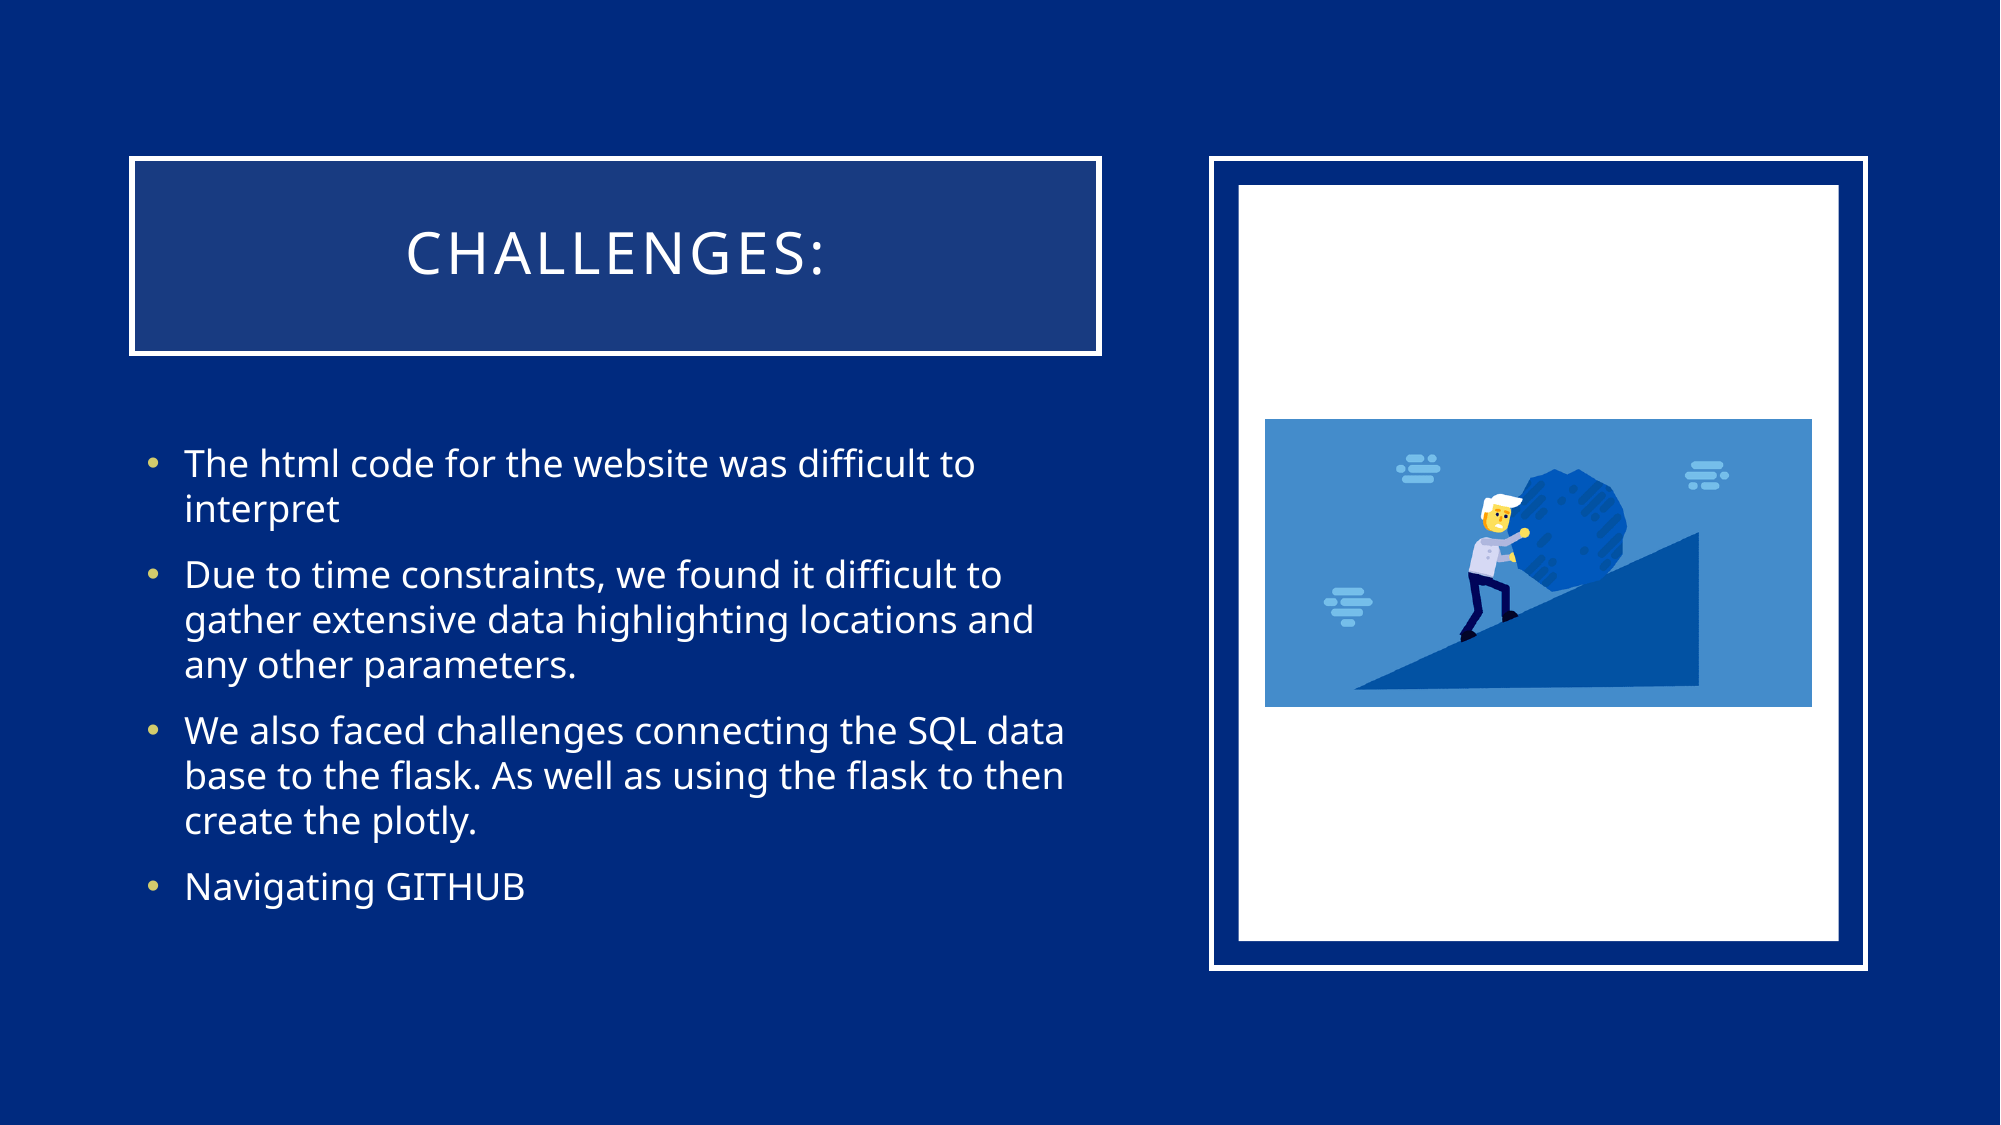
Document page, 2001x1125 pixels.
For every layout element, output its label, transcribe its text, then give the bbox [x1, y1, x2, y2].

title Challenges: [129, 156, 1102, 356]
text_box [1211, 157, 1867, 969]
list The html code for the website was difficult to interpret Due to time constraints, we found it difficult to gather extensive data highlighting locations and any other parameters. We also faced challenges connecting the SQL data base to the flask. As well as using the flask to then create the plotly. Navigating GITHUB [131, 432, 1110, 968]
picture [1265, 419, 1812, 707]
text_box [1238, 184, 1840, 942]
